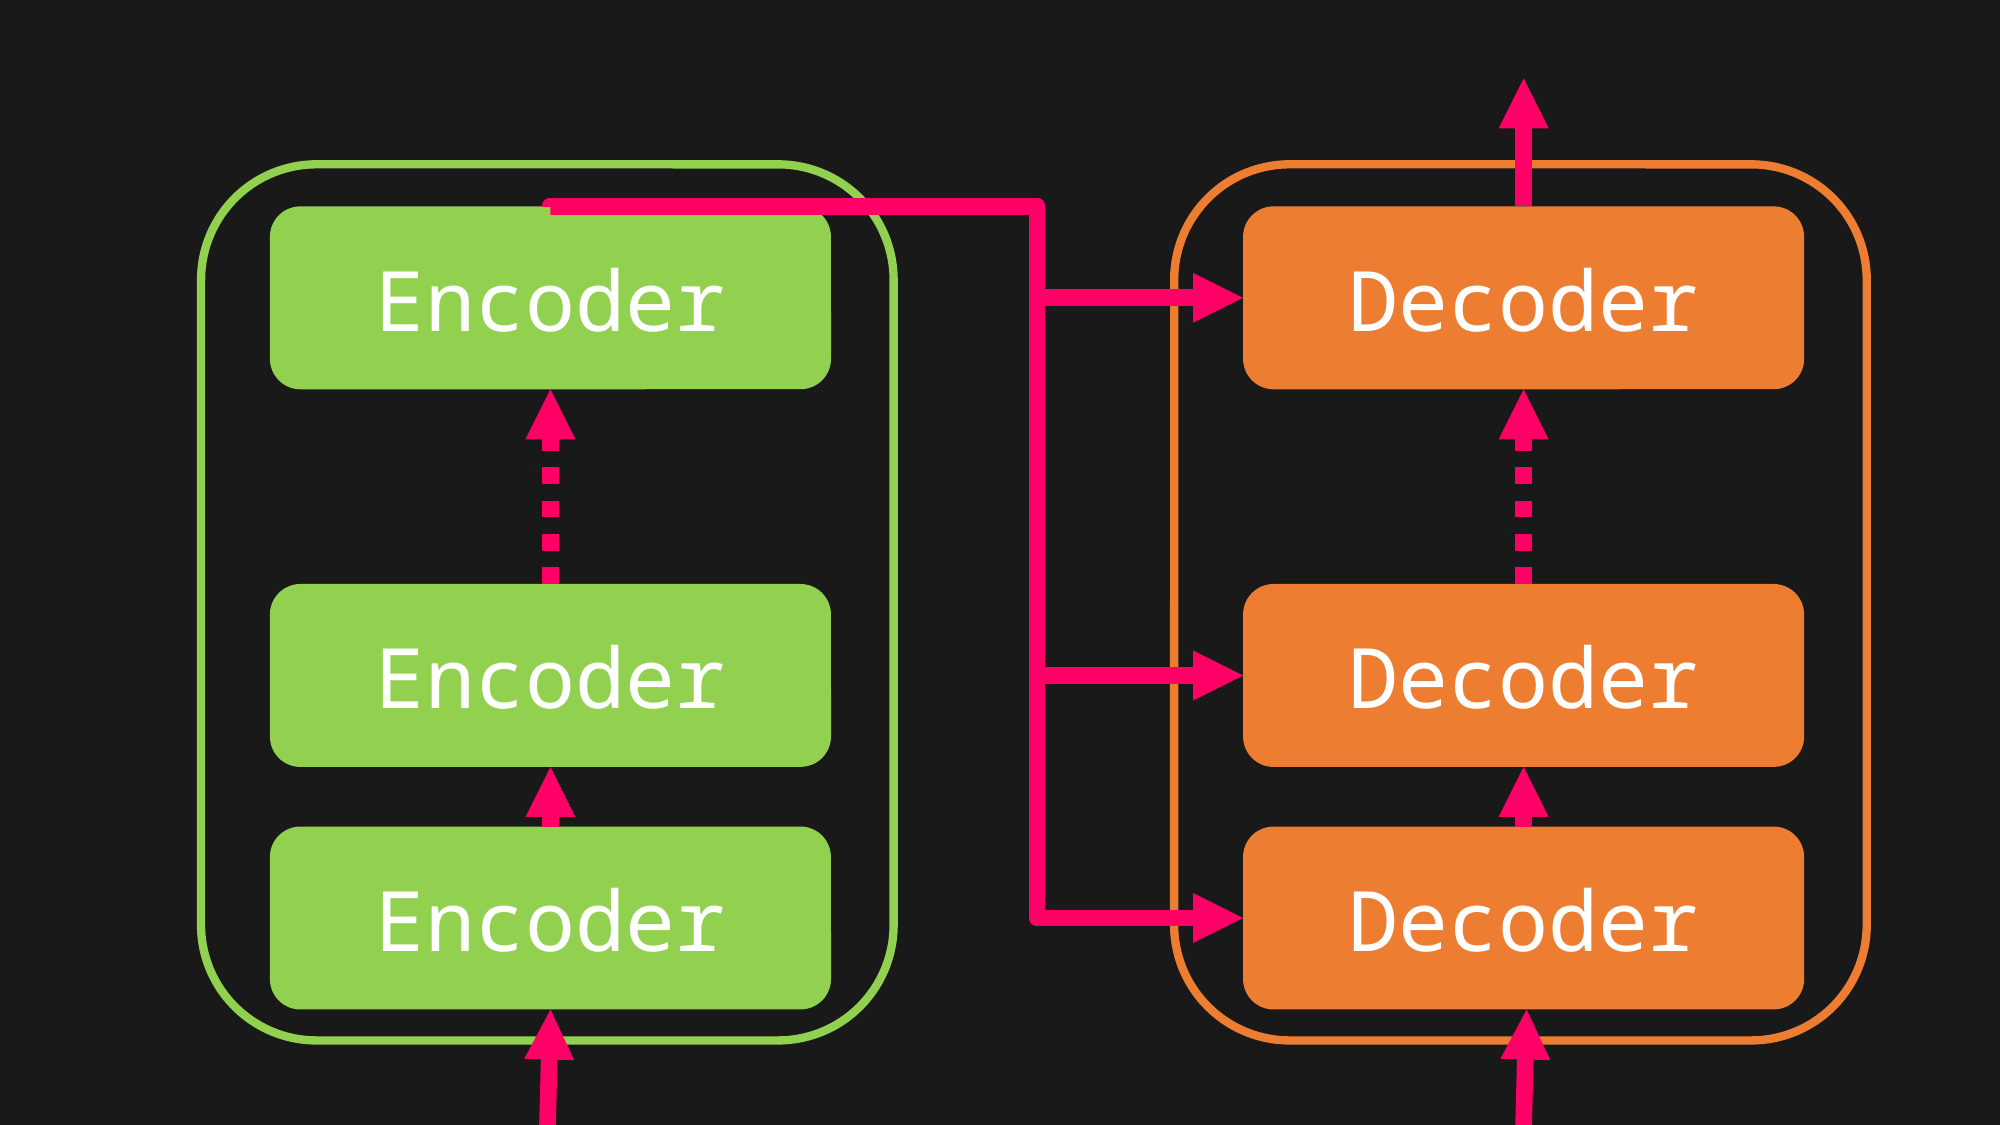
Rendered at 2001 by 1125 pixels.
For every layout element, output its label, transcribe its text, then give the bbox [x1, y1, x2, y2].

text_box [1228, 909, 1242, 916]
text_box Encoder [268, 825, 833, 1011]
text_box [547, 1009, 551, 1125]
text_box [1192, 163, 1515, 215]
text_box [1524, 163, 1868, 1042]
text_box [552, 909, 895, 1042]
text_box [540, 215, 1253, 909]
text_box [1253, 384, 1523, 589]
text_box Encoder [268, 582, 540, 768]
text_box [851, 0, 943, 599]
text_box Encoder [268, 205, 662, 391]
text_box [1253, 762, 1522, 832]
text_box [662, 94, 1132, 788]
text_box [199, 163, 662, 1042]
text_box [1523, 1009, 1527, 1125]
text_box Decoder [1253, 582, 1806, 768]
text_box [1173, 920, 1523, 1042]
text_box Decoder [1250, 205, 1806, 391]
text_box Decoder [1242, 825, 1806, 1011]
